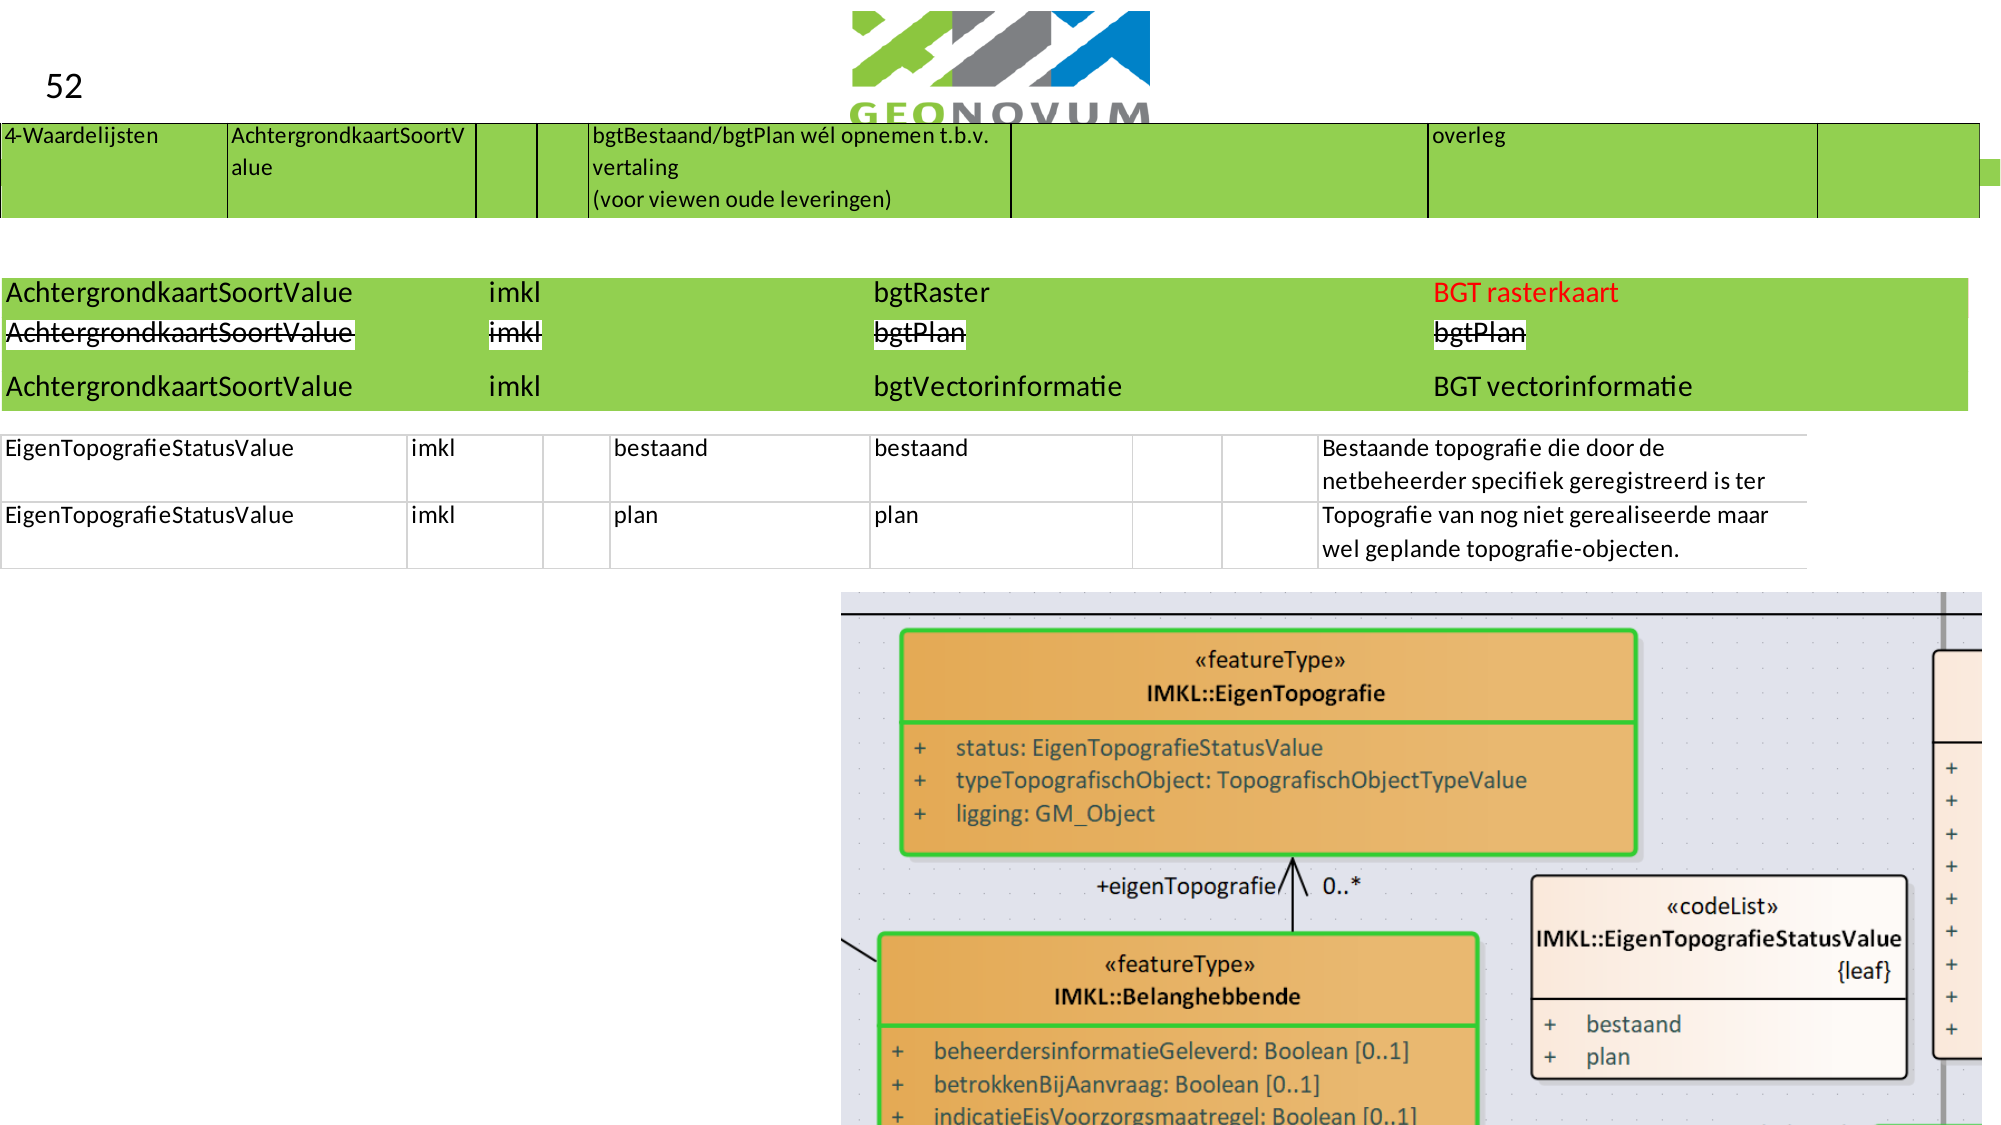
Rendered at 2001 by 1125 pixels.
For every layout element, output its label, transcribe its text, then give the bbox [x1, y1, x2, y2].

text_box 52 [30, 53, 125, 114]
picture [0, 434, 1809, 571]
picture [0, 276, 1971, 413]
picture [0, 11, 1982, 220]
picture [841, 591, 1982, 1125]
